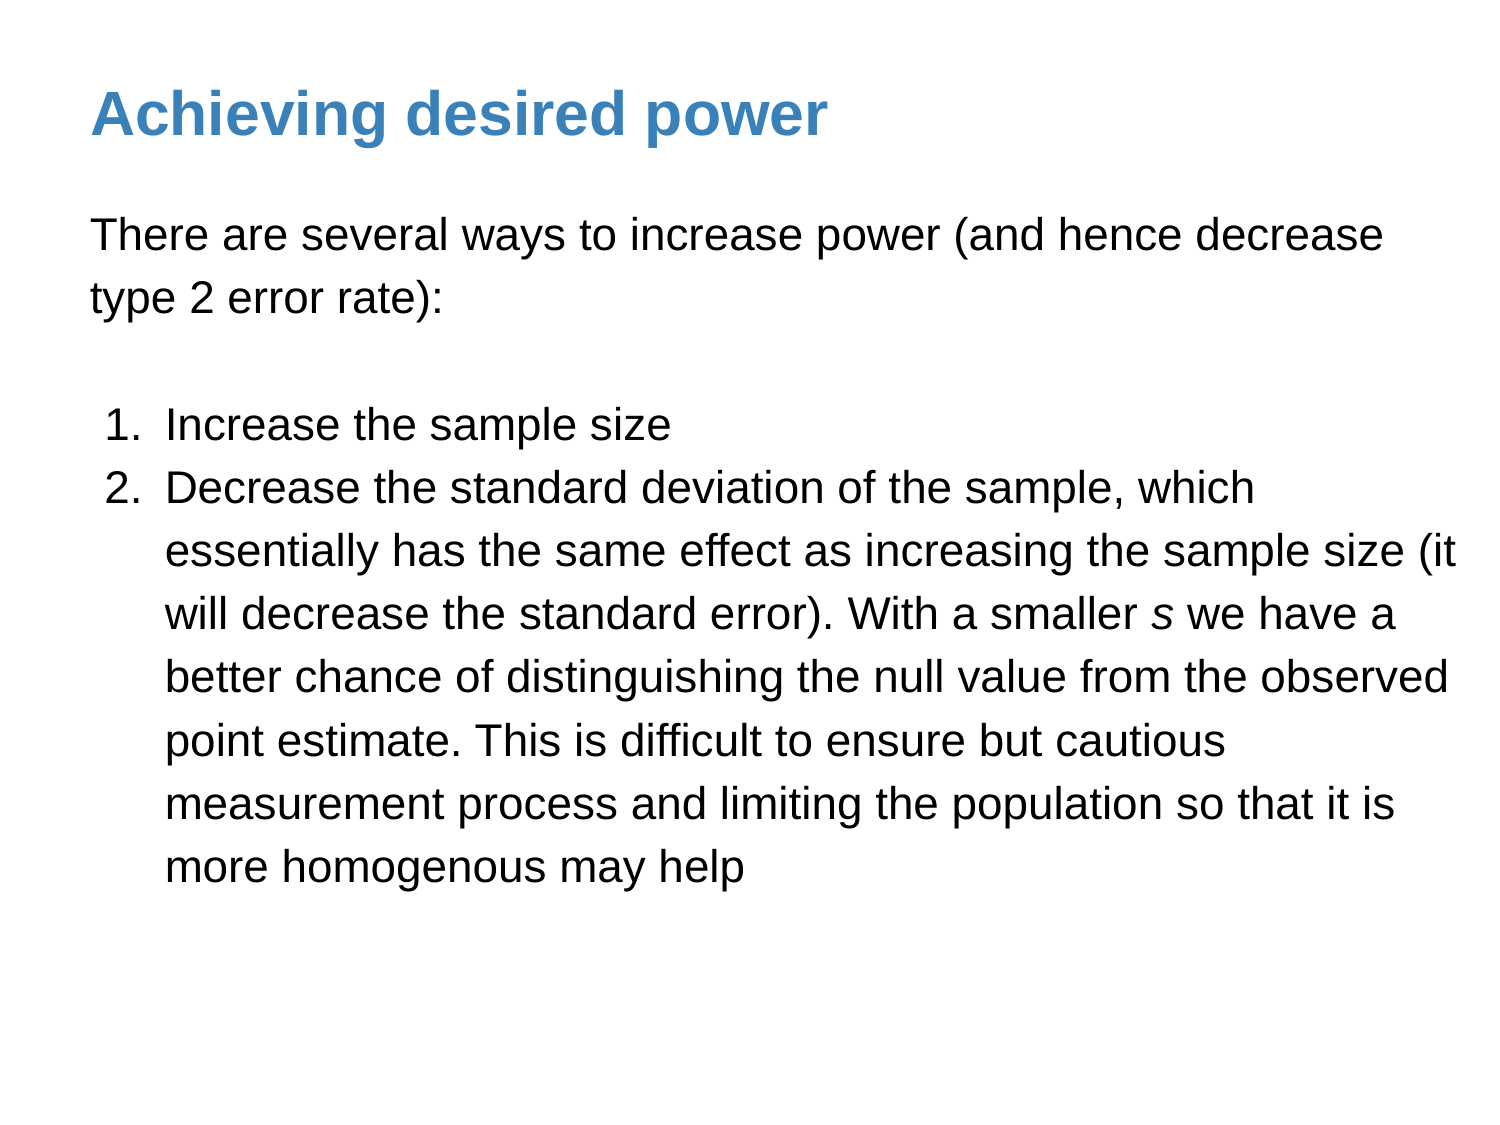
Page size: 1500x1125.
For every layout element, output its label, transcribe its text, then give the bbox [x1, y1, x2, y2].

text_box There are several ways to increase power (and hence decrease type 2 error rate): Increase the sample size Decrease the standard deviation of the sample, which essentially has the same effect as increasing the sample size (it will decrease the standard error). With a smaller s we have a better chance of distinguishing the null value from the observed point estimate. This is difficult to ensure but cautious measurement process and limiting the population so that it is more homogenous may help [74, 181, 1477, 1080]
text_box Achieving desired power [74, 47, 1425, 163]
